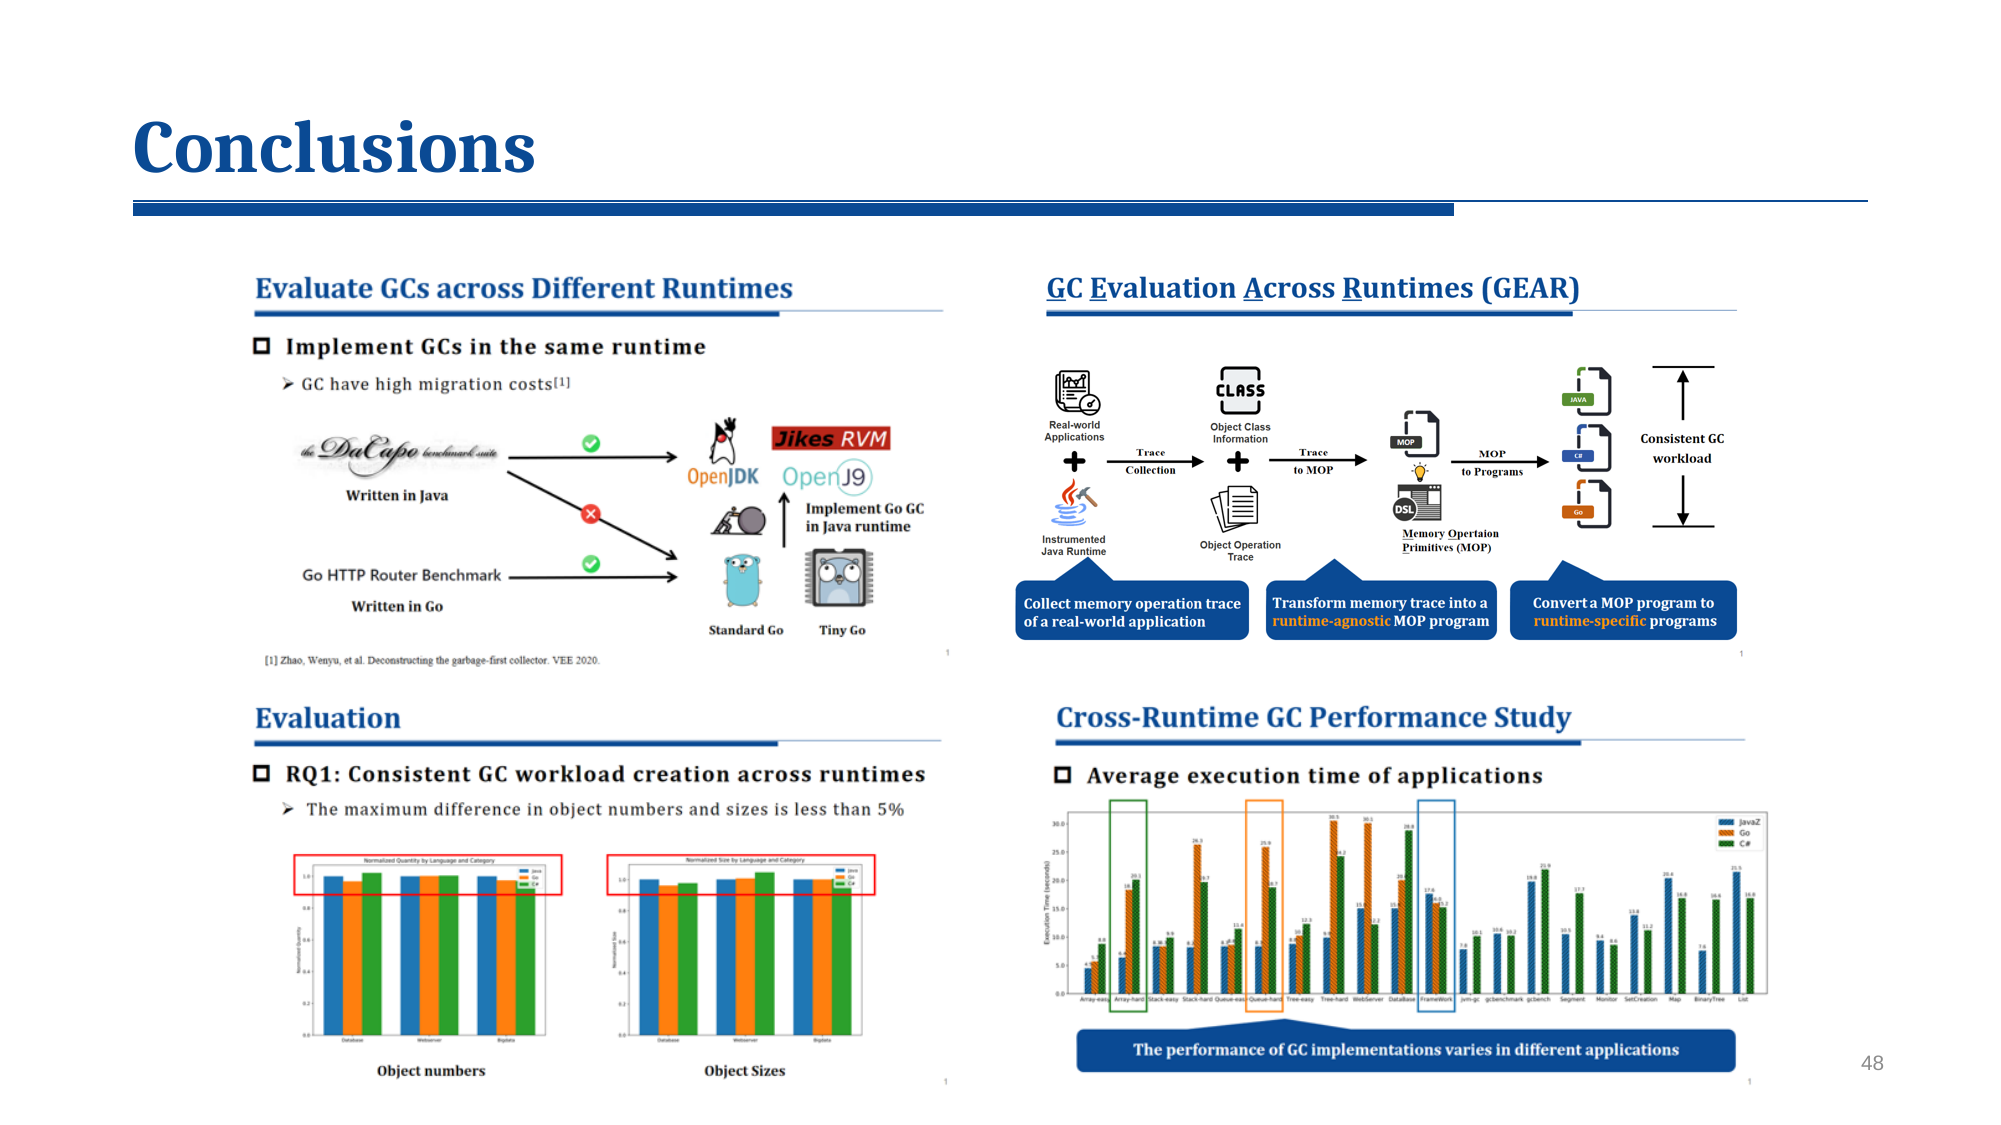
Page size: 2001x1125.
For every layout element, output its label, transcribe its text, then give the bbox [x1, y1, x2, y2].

picture [202, 230, 1798, 1108]
text_box Conclusions [133, 96, 1890, 188]
slide_number 48 [1798, 1035, 1900, 1088]
text_box 2 [117, 86, 248, 197]
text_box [133, 201, 1868, 210]
